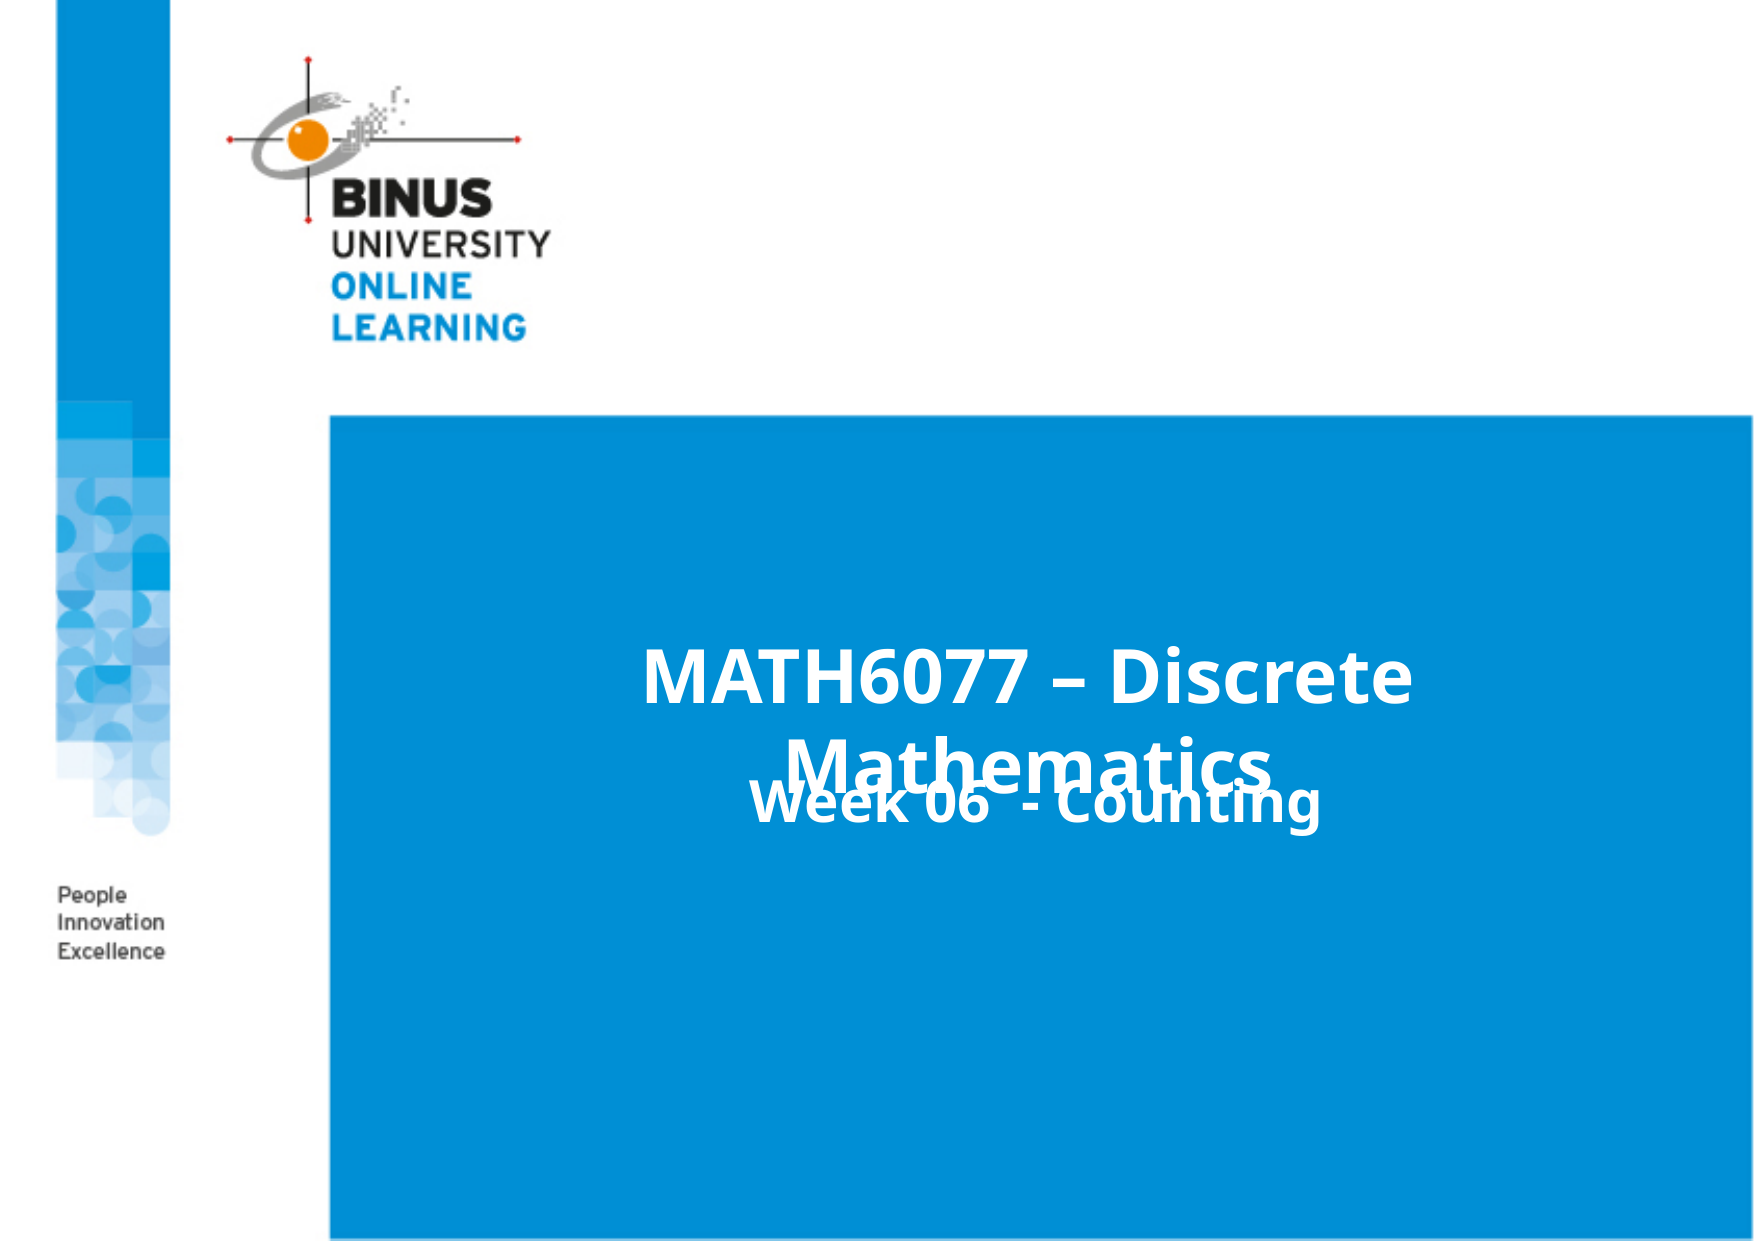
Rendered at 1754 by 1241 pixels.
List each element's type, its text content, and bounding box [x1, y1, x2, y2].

subtitle MATH6077 – Discrete Mathematics [370, 620, 1686, 818]
picture [0, 0, 1754, 1241]
text_box Week 06 - Counting [430, 755, 1658, 952]
